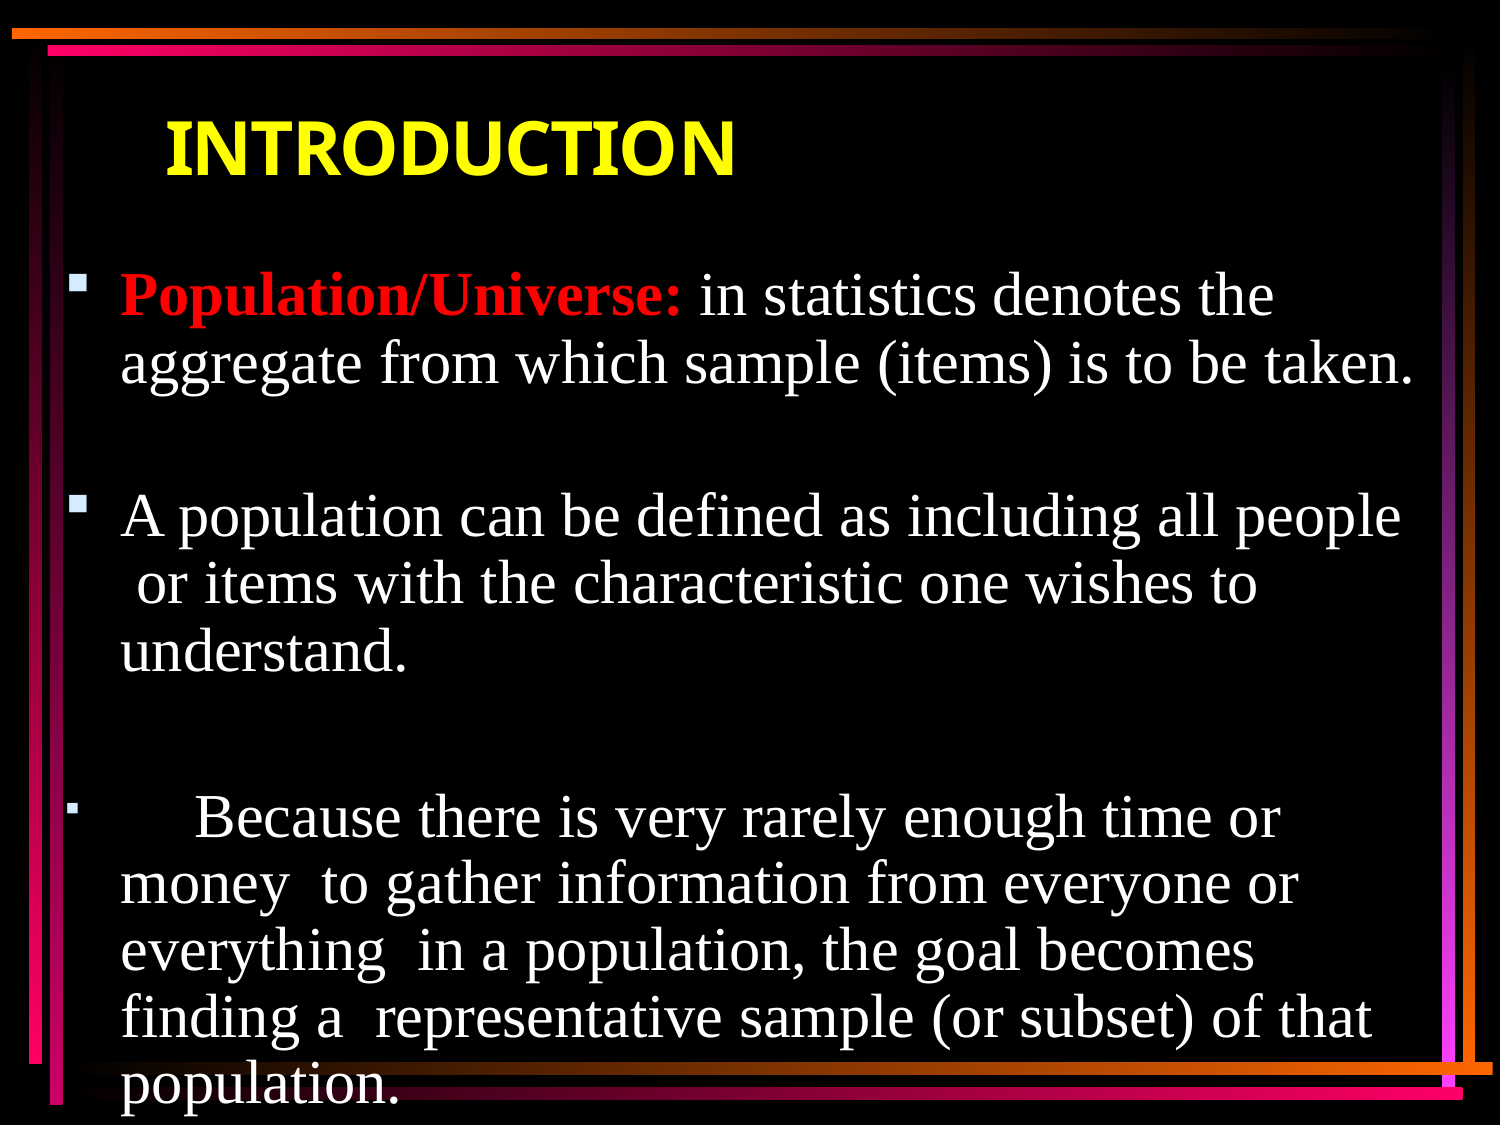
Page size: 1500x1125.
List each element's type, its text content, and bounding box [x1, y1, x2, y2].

title INTRODUCTION [162, 0, 774, 191]
text_box Population/Universe: in statistics denotes the aggregate from which sample (items) is to be taken. A population can be defined as including all people or items with the characteristic one wishes to understand. Because there is very rarely enough time or money to gather information from everyone or everything in a population, the goal becomes finding a representative sample (or subset) of that population. [62, 249, 1424, 1118]
